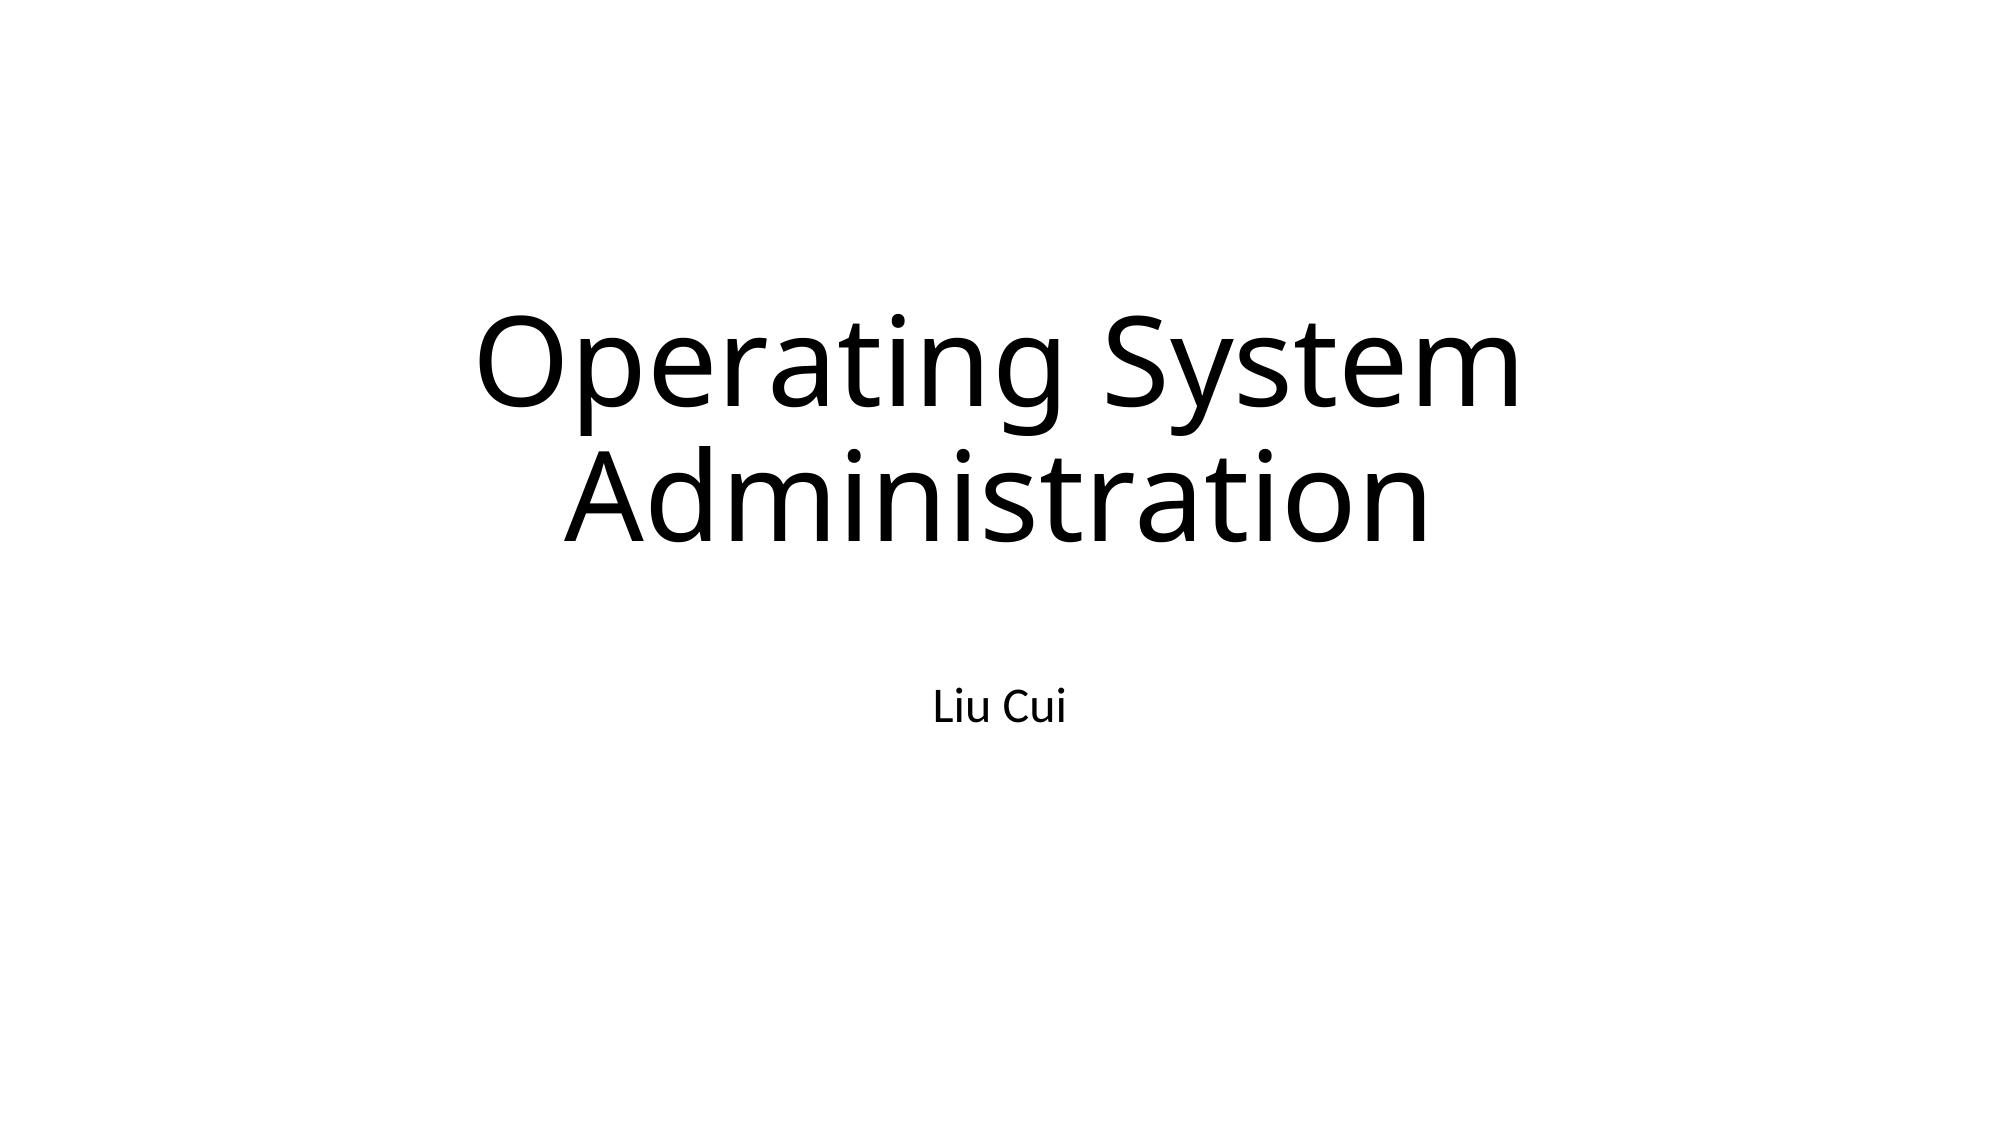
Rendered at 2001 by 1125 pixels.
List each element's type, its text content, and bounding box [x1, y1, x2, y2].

subtitle Liu Cui [249, 590, 1750, 863]
title Operating System Administration [249, 184, 1750, 576]
